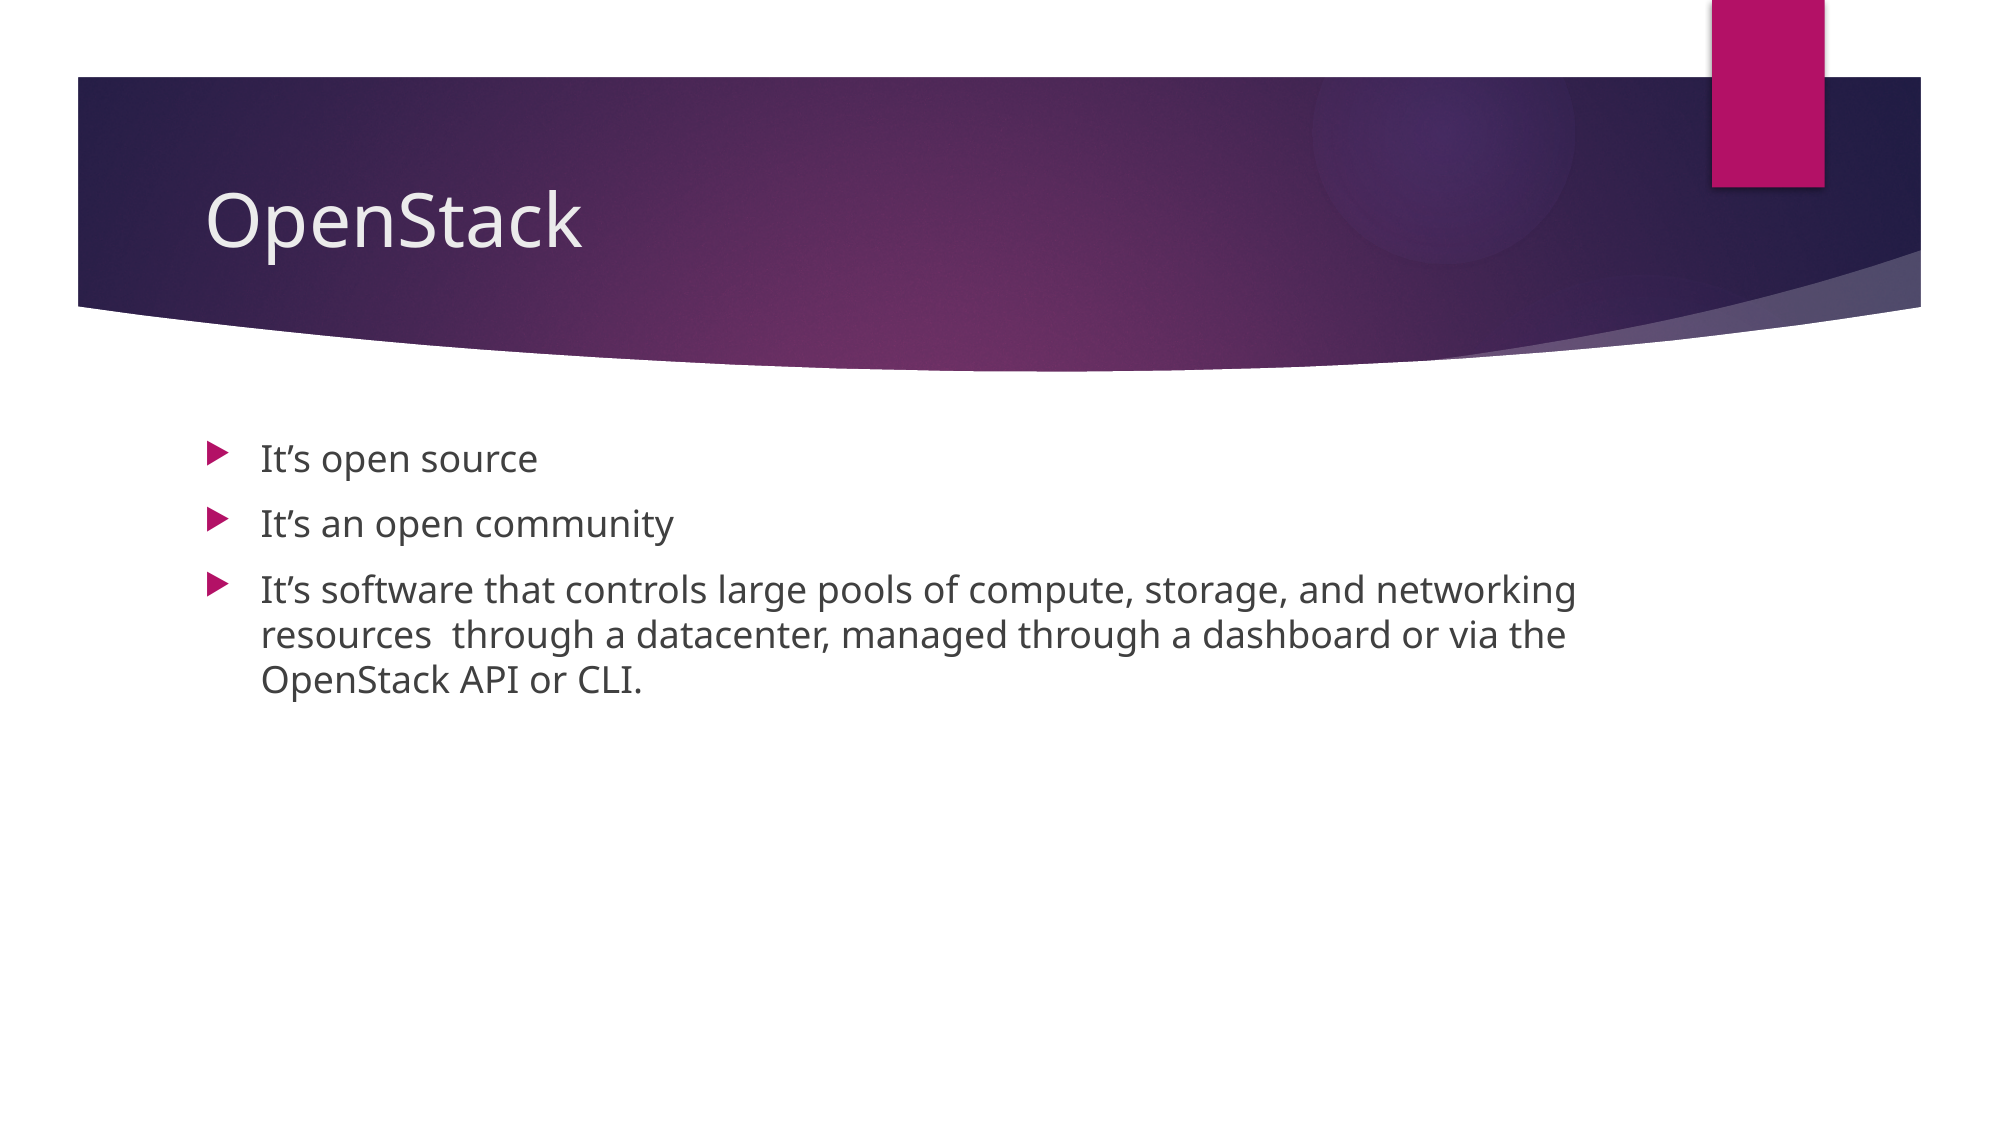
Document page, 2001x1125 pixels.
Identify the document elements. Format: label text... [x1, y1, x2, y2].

list It’s open source It’s an open community It’s software that controls large pools of compute, storage, and networking resources through a datacenter, managed through a dashboard or via the OpenStack API or CLI. [189, 427, 1638, 988]
title OpenStack [189, 159, 1627, 276]
